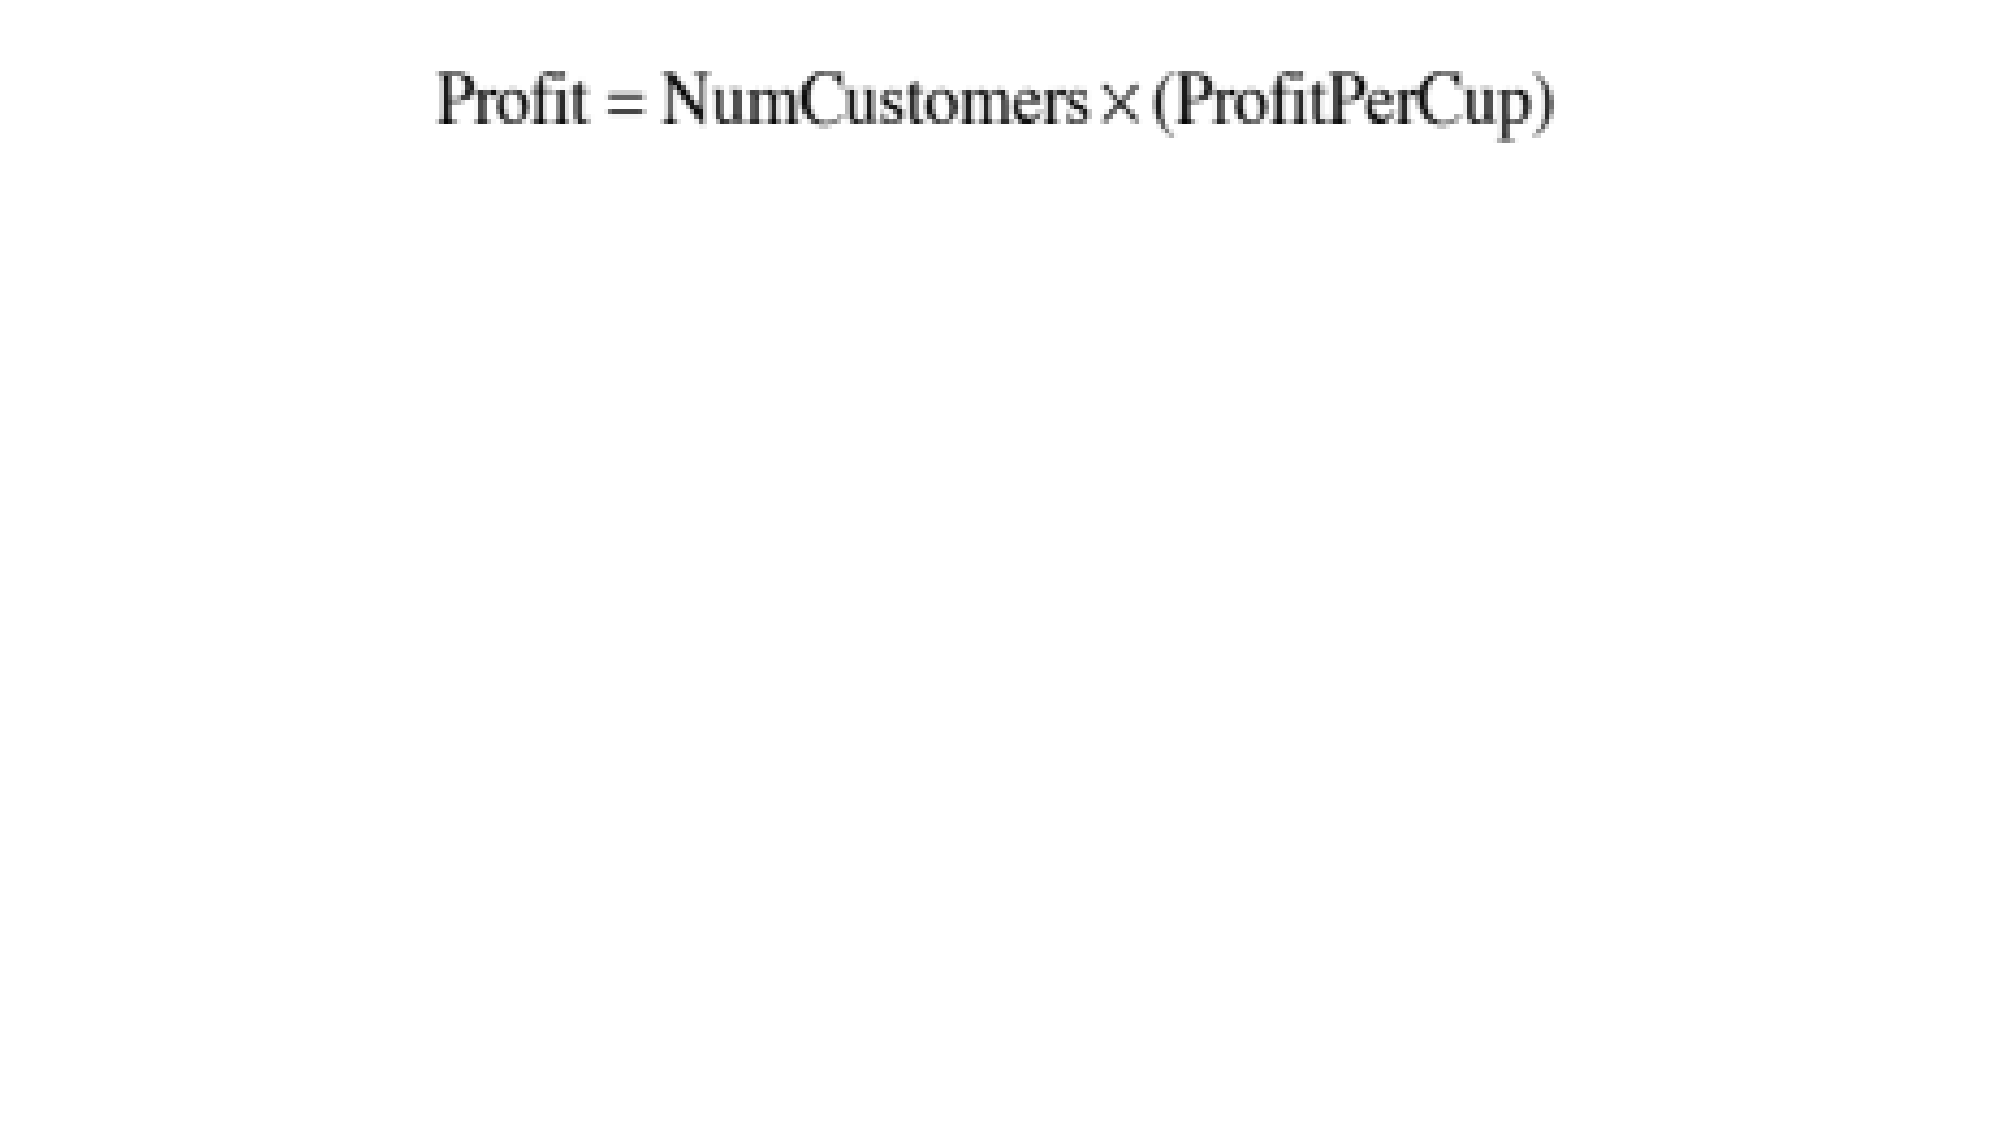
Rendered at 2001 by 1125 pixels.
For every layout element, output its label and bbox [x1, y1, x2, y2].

text_box [426, 56, 1559, 149]
